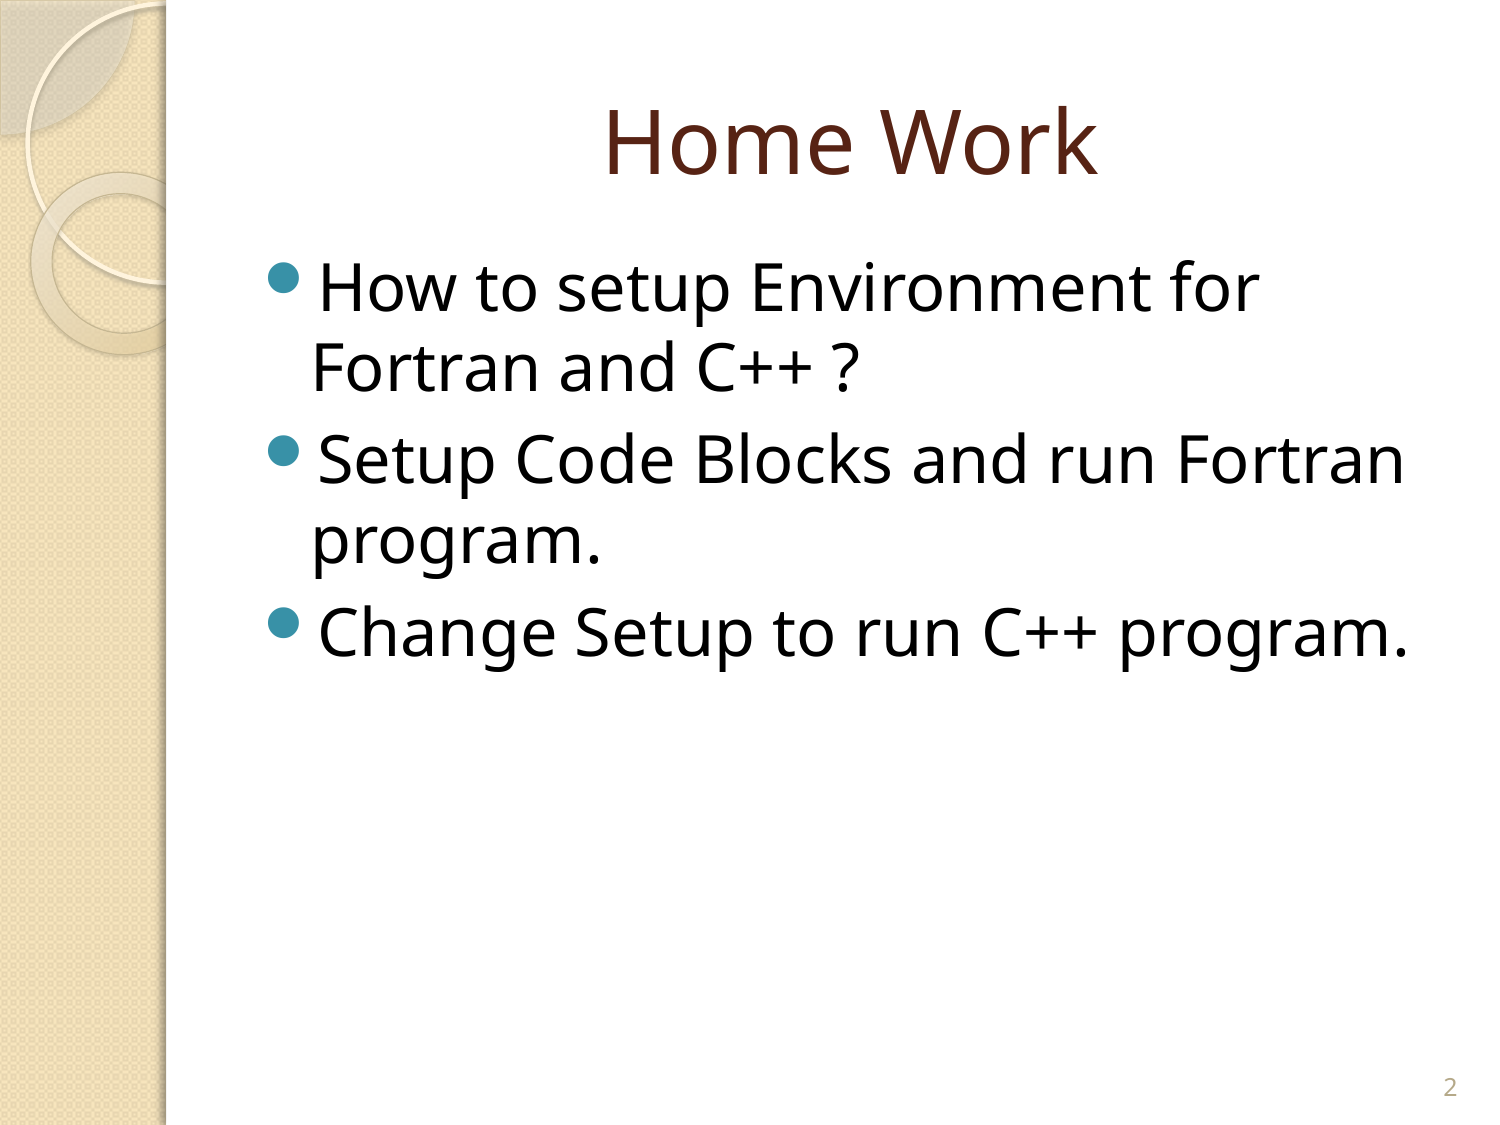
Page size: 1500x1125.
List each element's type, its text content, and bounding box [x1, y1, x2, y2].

list How to setup Environment for Fortran and C++ ? Setup Code Blocks and run Fortran program. Change Setup to run C++ program. [235, 237, 1466, 1025]
slide_number 2 [1413, 1034, 1488, 1113]
title Home Work [235, 45, 1466, 233]
